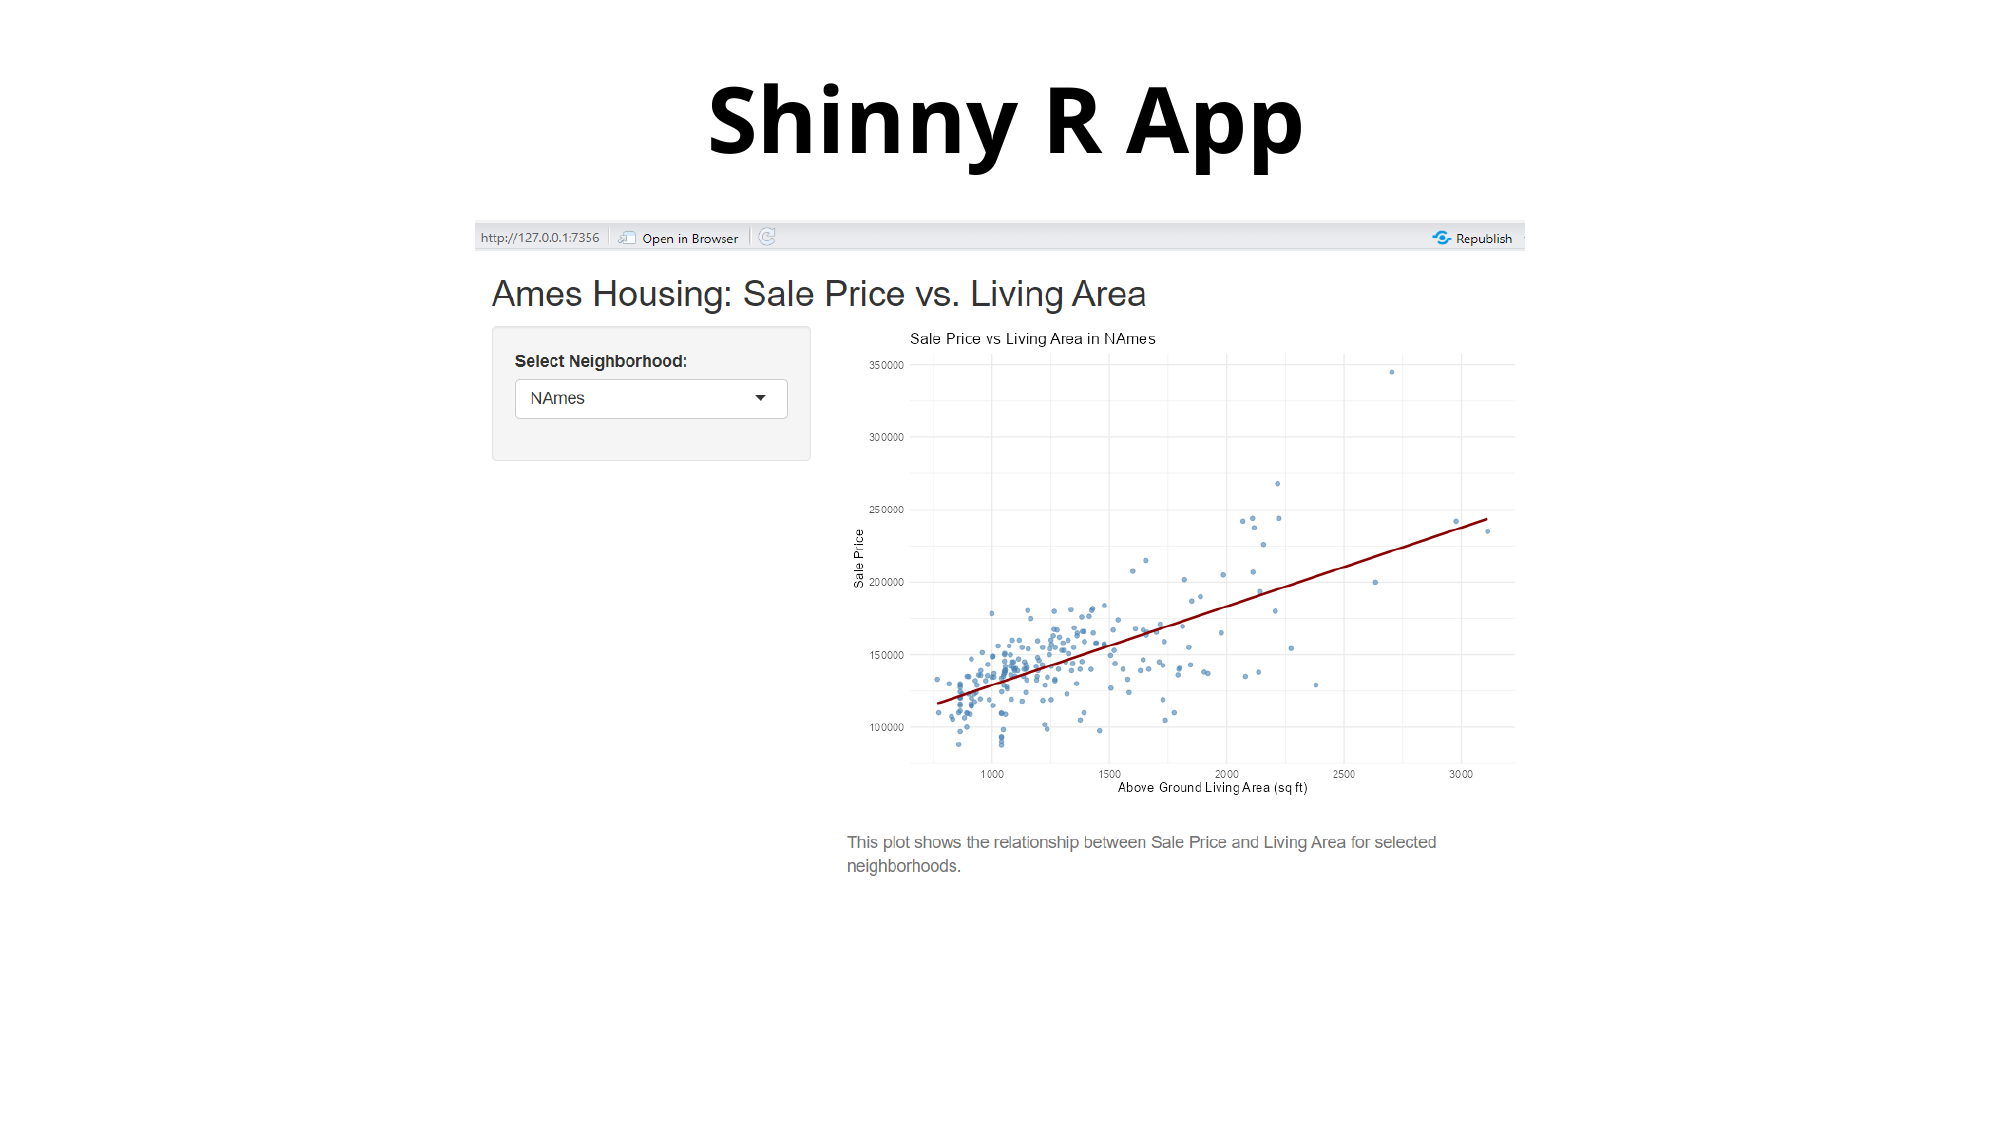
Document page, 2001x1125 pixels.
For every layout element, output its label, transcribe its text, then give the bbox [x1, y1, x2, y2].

picture [474, 219, 1526, 1072]
title Shinny R App [373, 53, 1664, 195]
